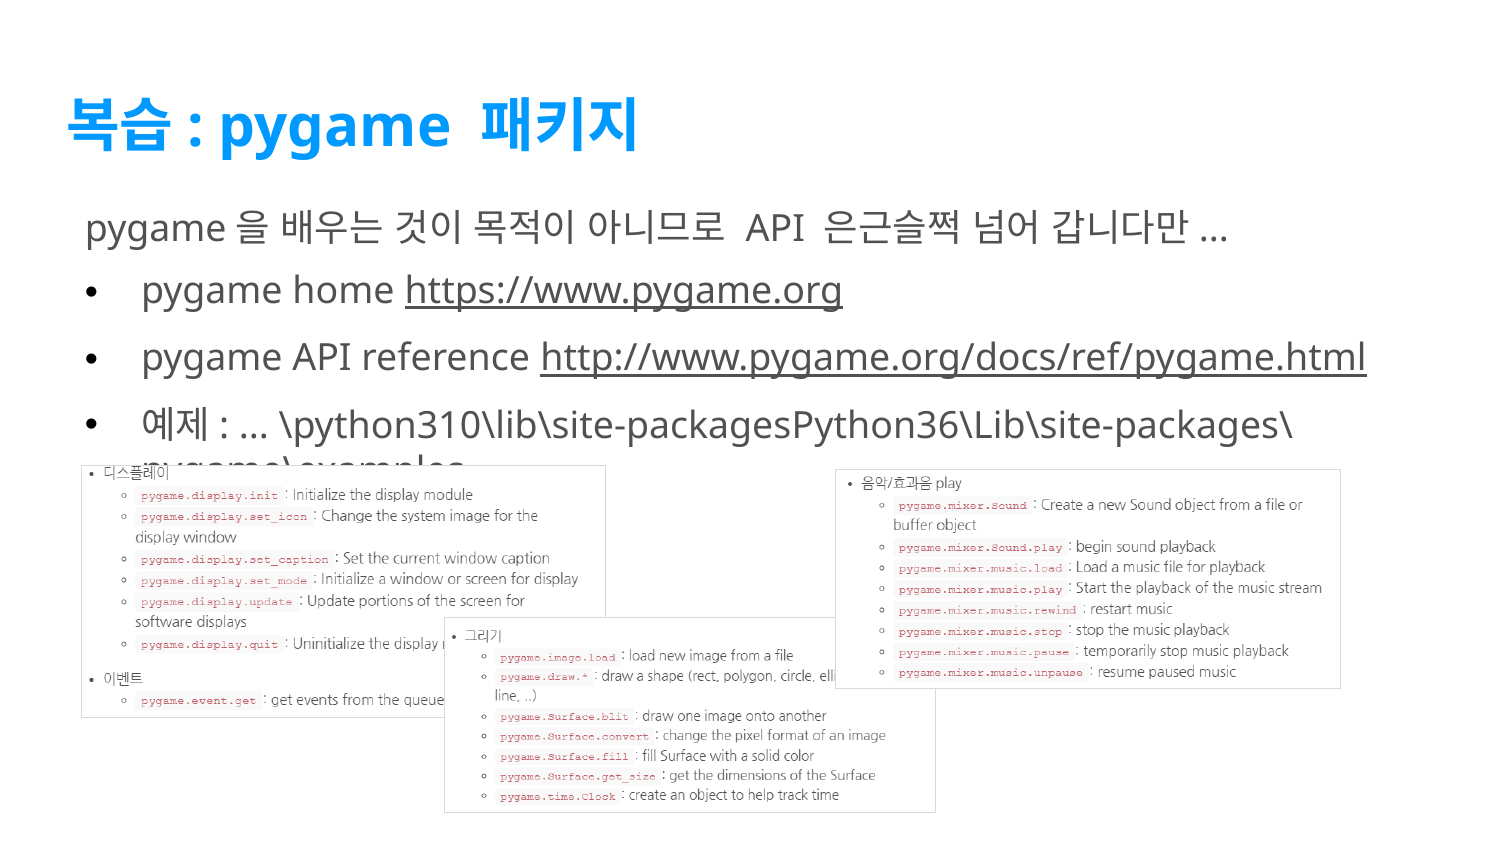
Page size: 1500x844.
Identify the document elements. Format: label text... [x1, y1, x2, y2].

list pygame을 배우는 것이 목적이 아니므로 API 은근슬쩍 넘어 갑니다만... pygame home https://www.pygame.org pygame API reference http://www.pygame.org/docs/ref/pygame.html 예제: ... \python310\lib\site-packagesPython36\Lib\site-packages\pygame\examples [51, 189, 1449, 430]
picture [81, 464, 1341, 813]
title 복습: pygame 패키지 [51, 72, 1449, 167]
